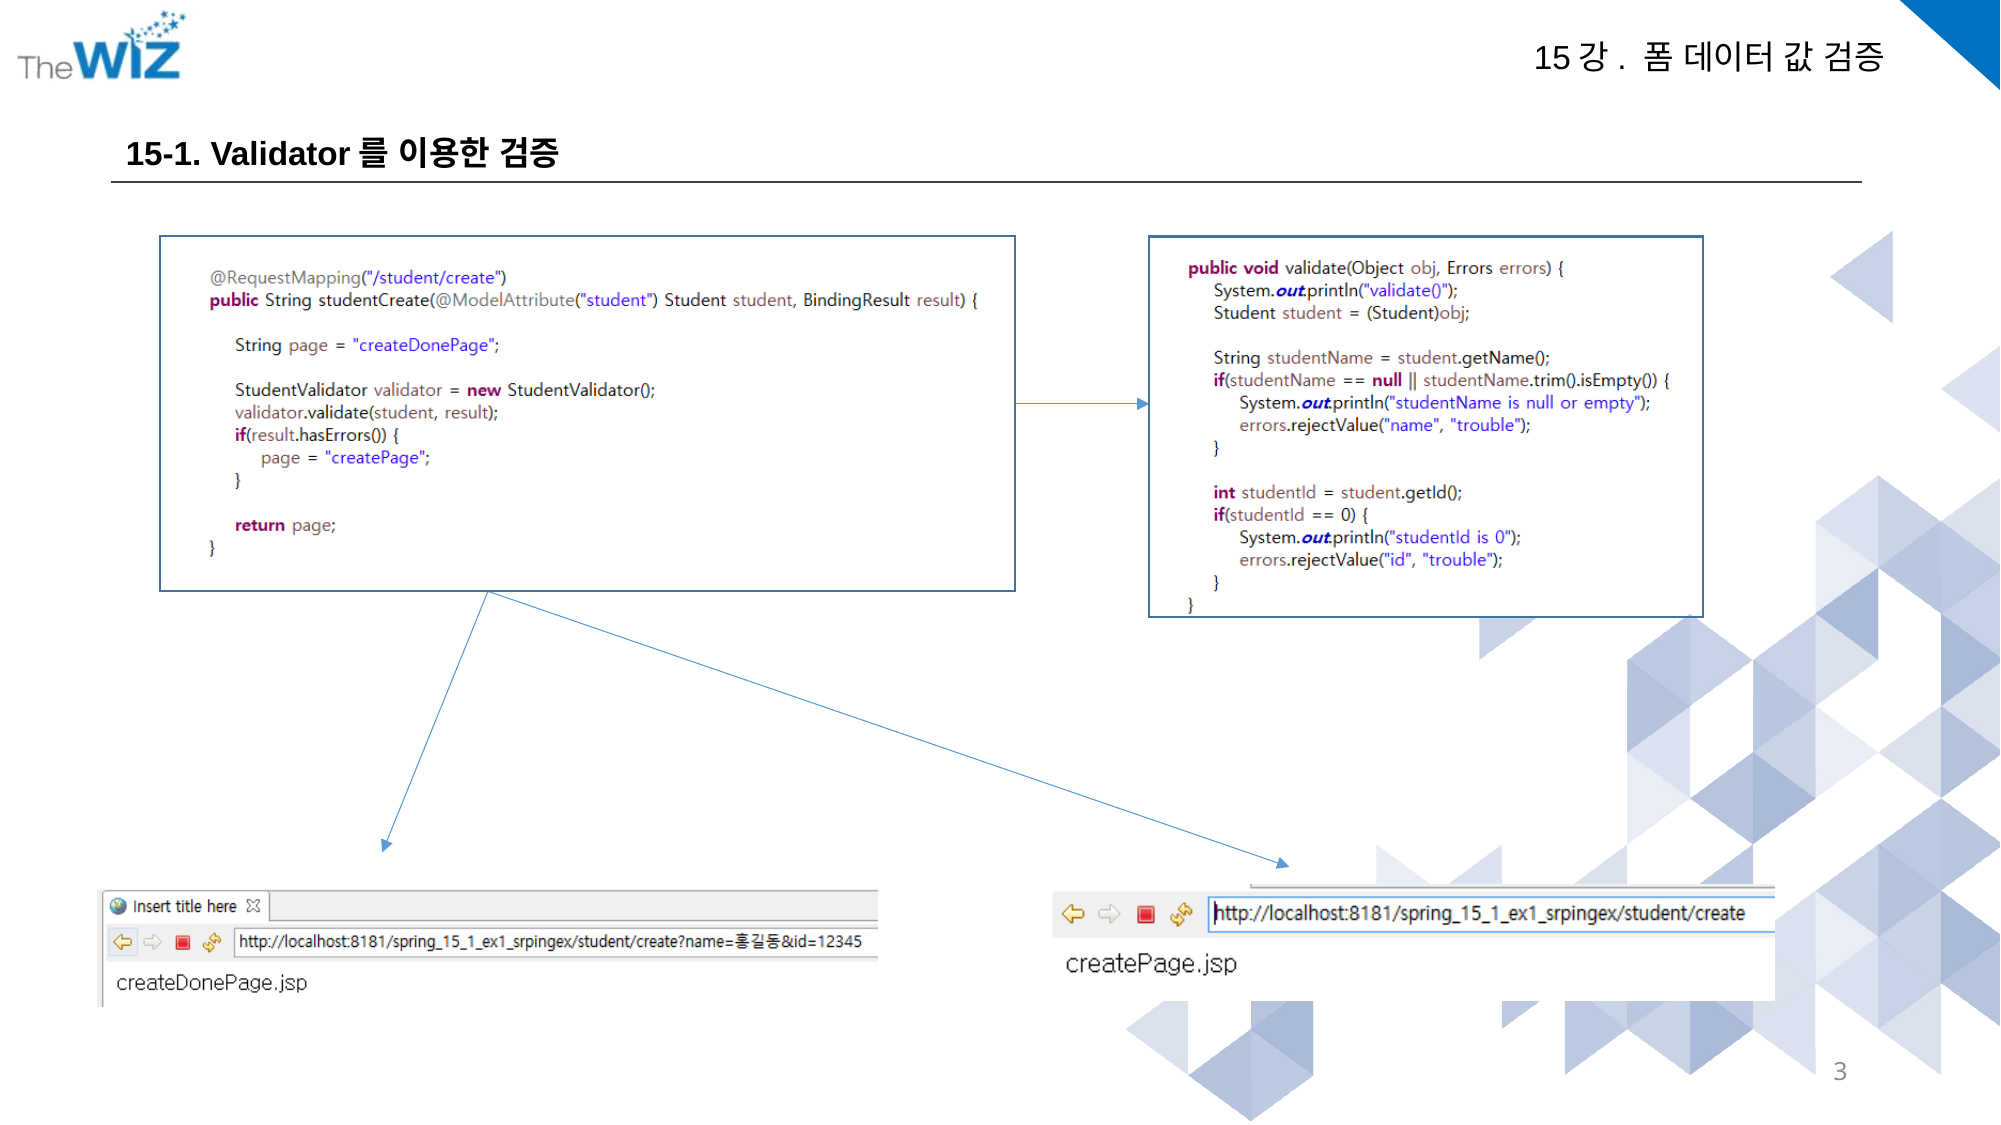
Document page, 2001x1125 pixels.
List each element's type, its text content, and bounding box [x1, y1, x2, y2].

text_box [1148, 235, 1704, 618]
slide_number 3 [1412, 1042, 1863, 1103]
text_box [487, 591, 1290, 867]
picture [0, 0, 215, 90]
picture [201, 260, 987, 563]
picture [1186, 260, 1680, 617]
picture [97, 885, 878, 1007]
picture [1050, 884, 1775, 1001]
text_box 15-1. Validator를 이용한 검증 [111, 124, 1863, 180]
text_box [159, 235, 1016, 592]
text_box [382, 591, 487, 853]
